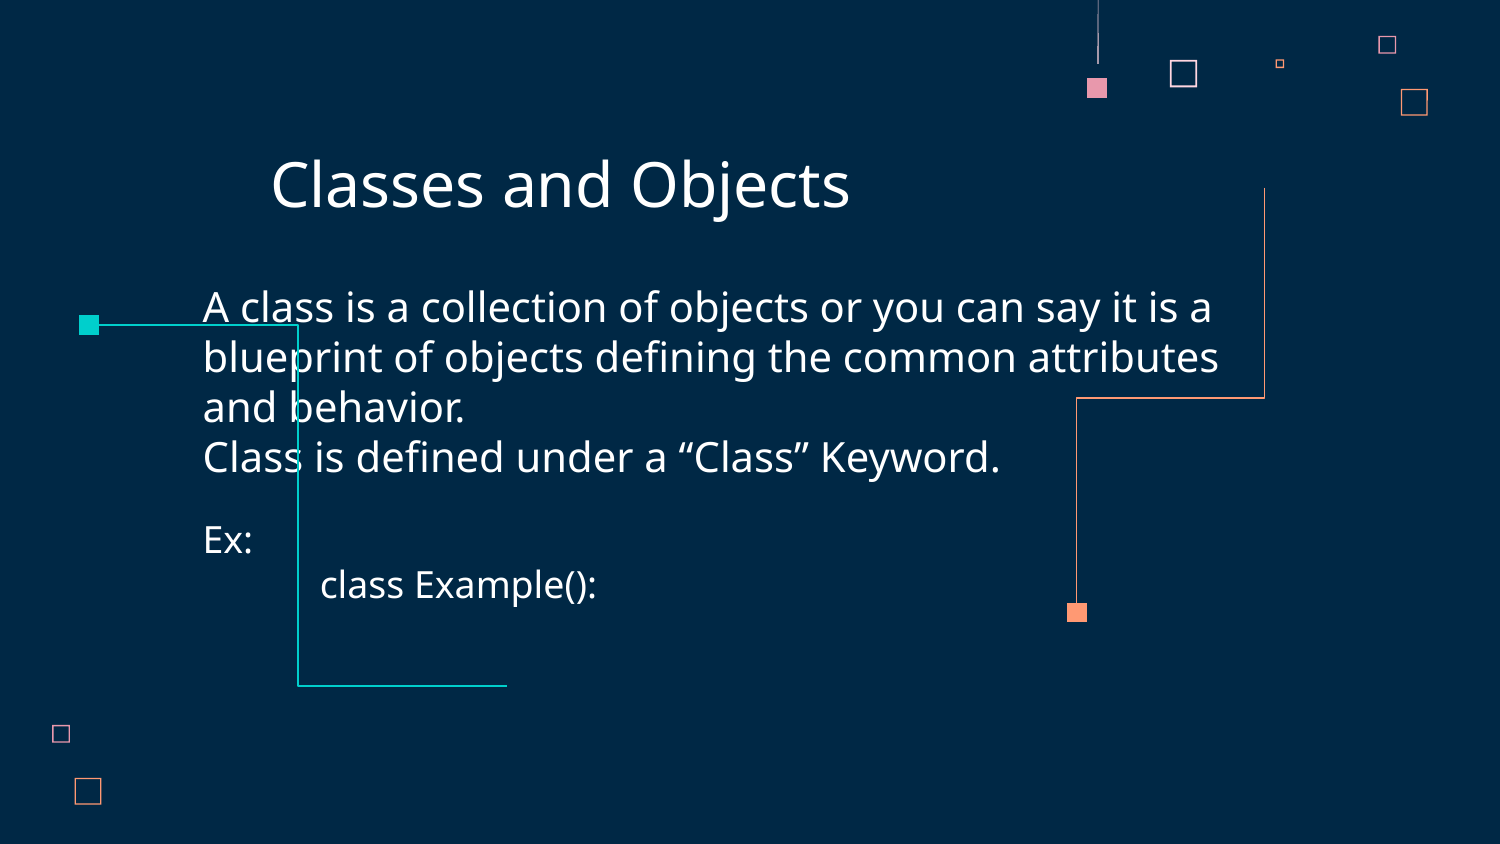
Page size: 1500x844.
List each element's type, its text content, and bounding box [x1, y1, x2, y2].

subtitle A class is a collection of objects or you can say it is a blueprint of objects defining the common attributes and behavior. Class is defined under a “Class” Keyword. Ex: class Example(): [187, 265, 1071, 549]
text_box [1066, 602, 1087, 623]
text_box [79, 315, 100, 335]
title Classes and Objects [255, 140, 1265, 235]
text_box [89, 324, 507, 687]
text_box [1076, 187, 1265, 609]
